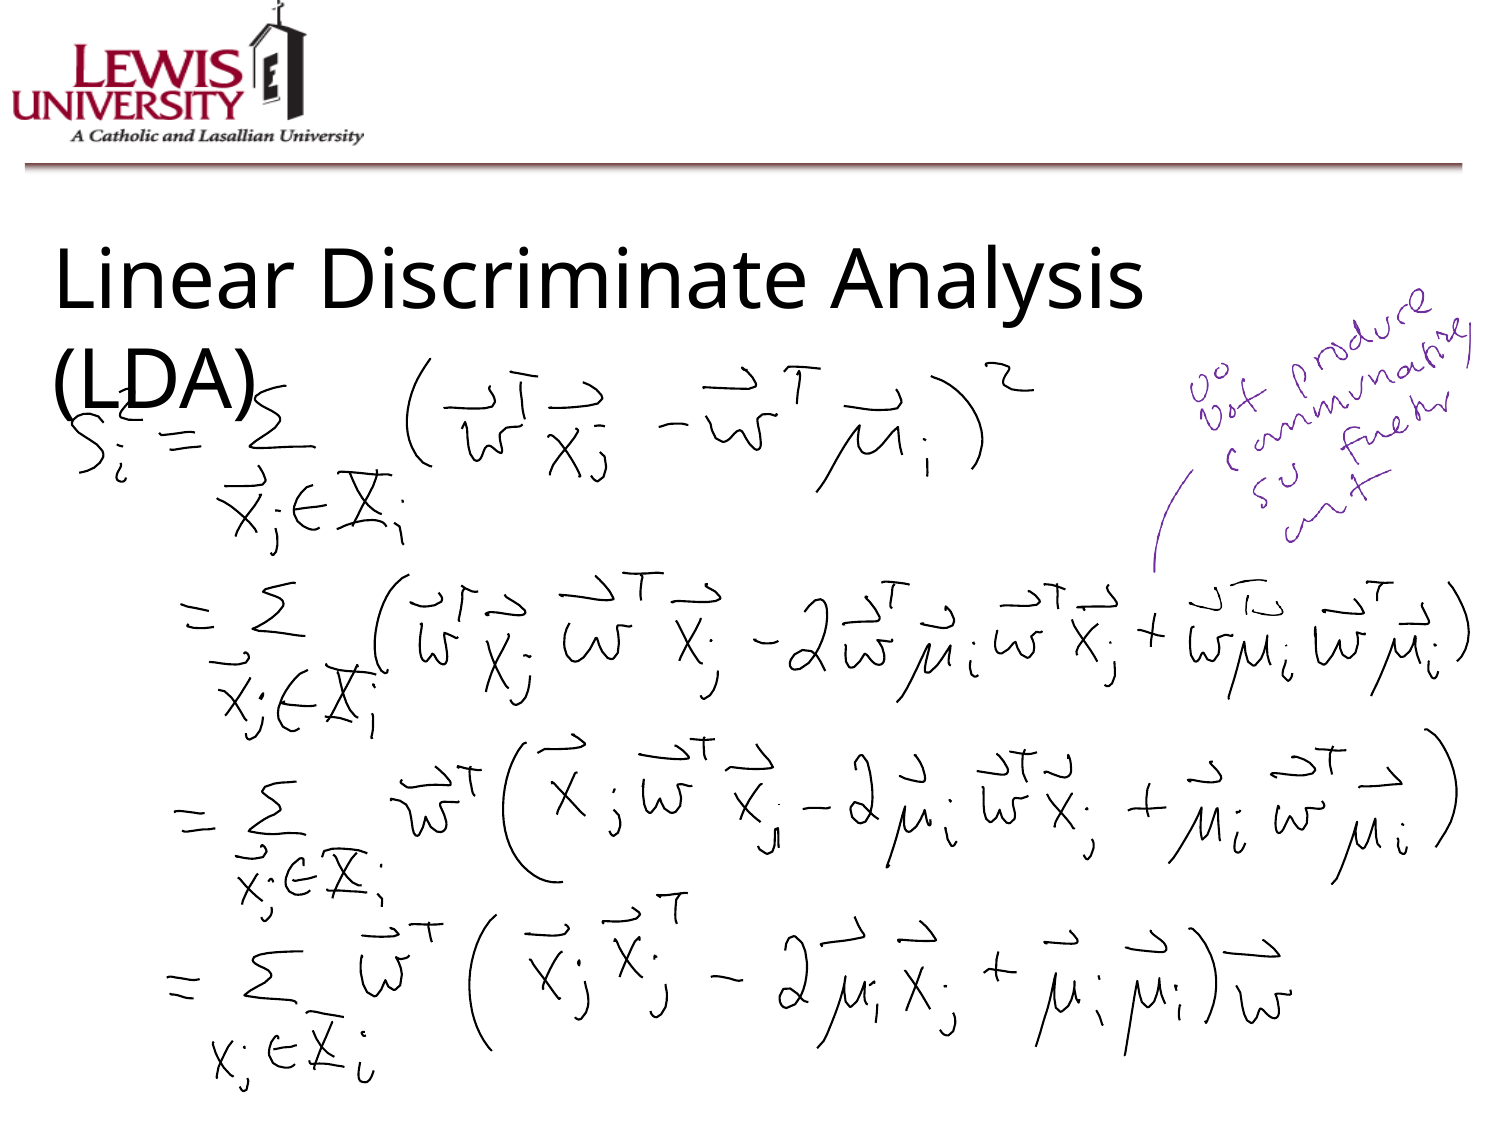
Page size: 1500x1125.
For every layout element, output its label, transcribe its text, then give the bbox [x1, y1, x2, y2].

text_box [159, 431, 196, 436]
text_box [1124, 978, 1166, 1056]
text_box [1044, 584, 1057, 588]
text_box [503, 742, 563, 883]
text_box [890, 583, 895, 609]
text_box [843, 389, 902, 411]
text_box [1010, 750, 1023, 754]
text_box [391, 798, 460, 836]
text_box [209, 652, 249, 665]
text_box [216, 498, 245, 521]
text_box [428, 921, 432, 943]
text_box [614, 939, 627, 959]
text_box [609, 809, 621, 836]
text_box [1083, 839, 1094, 860]
text_box [796, 371, 801, 405]
text_box [1026, 751, 1038, 755]
text_box [365, 496, 382, 515]
text_box [1428, 661, 1439, 679]
text_box [277, 669, 308, 732]
text_box [1282, 659, 1293, 681]
text_box [374, 574, 410, 674]
text_box [930, 376, 983, 470]
text_box [881, 581, 910, 585]
text_box [486, 640, 496, 664]
text_box [1188, 928, 1217, 1024]
text_box [485, 594, 526, 616]
text_box [981, 787, 1029, 824]
text_box [983, 968, 996, 973]
text_box [561, 450, 581, 477]
title [35, 24, 1500, 213]
text_box [394, 522, 404, 545]
text_box [218, 689, 234, 705]
text_box [747, 808, 761, 823]
text_box [700, 670, 718, 700]
text_box [345, 870, 362, 886]
text_box [458, 588, 465, 621]
text_box [239, 1078, 249, 1092]
text_box [628, 961, 643, 978]
text_box [985, 362, 1034, 391]
text_box [119, 388, 143, 420]
text_box [325, 663, 377, 675]
text_box [358, 1061, 374, 1083]
picture [24, 162, 35, 175]
text_box [675, 892, 682, 924]
text_box [939, 1012, 956, 1036]
text_box [816, 425, 903, 493]
text_box [1236, 985, 1292, 1024]
text_box [461, 585, 479, 592]
text_box [688, 642, 703, 664]
text_box [1125, 929, 1167, 953]
text_box [400, 766, 451, 788]
text_box [650, 983, 667, 1018]
text_box [1228, 635, 1271, 700]
text_box [564, 622, 632, 662]
text_box [1035, 973, 1080, 1047]
text_box [1397, 837, 1407, 854]
text_box [360, 955, 410, 997]
text_box [71, 413, 104, 473]
text_box [1044, 754, 1072, 778]
text_box [350, 475, 366, 499]
text_box [520, 381, 525, 420]
text_box [844, 638, 893, 668]
text_box [252, 582, 306, 636]
text_box [1022, 749, 1028, 783]
text_box Linear Discriminate Analysis (LDA) [50, 225, 1312, 425]
text_box [548, 382, 603, 408]
text_box [703, 367, 757, 389]
text_box [212, 1041, 223, 1062]
text_box [820, 916, 865, 947]
text_box [602, 907, 641, 924]
text_box [244, 519, 257, 533]
text_box [1275, 800, 1325, 834]
text_box [1398, 602, 1430, 625]
text_box [285, 858, 311, 895]
text_box [542, 951, 563, 990]
text_box [575, 981, 589, 1020]
text_box [293, 507, 320, 530]
text_box [233, 703, 247, 721]
text_box [245, 716, 264, 740]
text_box [292, 876, 317, 881]
picture [12, 0, 364, 147]
text_box [270, 528, 278, 556]
text_box [510, 675, 531, 705]
text_box [703, 736, 707, 760]
text_box [461, 421, 523, 461]
text_box [1234, 831, 1246, 853]
text_box [783, 366, 821, 372]
text_box [1187, 761, 1222, 783]
text_box [1146, 783, 1150, 818]
text_box [842, 596, 880, 625]
text_box [410, 592, 443, 607]
text_box [537, 734, 586, 754]
text_box [850, 755, 879, 824]
text_box [216, 1040, 233, 1079]
text_box [547, 982, 561, 999]
text_box [268, 1035, 295, 1068]
text_box [789, 599, 828, 671]
text_box [945, 827, 957, 846]
text_box [896, 643, 951, 703]
text_box [758, 829, 778, 854]
text_box [377, 893, 383, 907]
text_box [323, 1045, 335, 1057]
text_box [496, 664, 509, 689]
text_box [324, 716, 353, 722]
text_box [1358, 766, 1402, 788]
text_box [1448, 582, 1469, 662]
text_box [920, 606, 955, 628]
text_box [619, 937, 640, 978]
text_box [547, 435, 564, 454]
text_box [556, 772, 577, 815]
text_box [354, 476, 377, 522]
text_box [187, 623, 214, 629]
text_box [337, 672, 345, 692]
text_box [225, 465, 266, 487]
text_box [343, 690, 359, 718]
text_box [223, 1061, 234, 1077]
text_box [306, 1011, 344, 1017]
text_box [116, 462, 126, 482]
text_box [740, 783, 763, 820]
text_box [322, 848, 368, 858]
text_box [469, 766, 476, 796]
text_box [1223, 939, 1280, 957]
text_box [1329, 745, 1334, 775]
text_box [261, 906, 272, 922]
text_box [1044, 930, 1078, 944]
text_box [335, 857, 346, 872]
text_box [1270, 756, 1316, 778]
text_box [1077, 584, 1117, 611]
text_box [779, 936, 809, 1009]
text_box [335, 855, 356, 889]
text_box [969, 660, 979, 677]
text_box [1153, 288, 1471, 616]
text_box [976, 753, 1008, 775]
text_box [1331, 818, 1381, 885]
text_box [361, 927, 399, 937]
text_box [549, 428, 579, 476]
text_box [303, 703, 317, 707]
text_box [656, 893, 680, 898]
text_box [419, 623, 459, 665]
text_box [1190, 626, 1233, 662]
text_box [559, 576, 614, 601]
text_box [999, 590, 1040, 607]
text_box [235, 494, 262, 537]
text_box [898, 920, 937, 943]
text_box [658, 423, 689, 427]
text_box [1377, 582, 1384, 602]
text_box [705, 413, 777, 450]
text_box [734, 792, 746, 808]
text_box [995, 630, 1043, 658]
text_box [293, 485, 317, 509]
text_box [710, 976, 744, 981]
text_box [886, 806, 931, 868]
text_box [406, 358, 433, 467]
text_box [242, 873, 259, 905]
text_box [309, 1060, 345, 1067]
text_box [642, 779, 693, 813]
text_box [336, 519, 387, 530]
text_box [899, 755, 926, 782]
text_box [1227, 448, 1239, 471]
text_box [1371, 636, 1421, 697]
text_box [327, 888, 368, 893]
text_box [235, 845, 267, 859]
text_box [1322, 598, 1364, 614]
text_box [444, 386, 496, 409]
text_box [249, 385, 316, 449]
text_box [1424, 729, 1457, 848]
text_box [817, 976, 868, 1049]
text_box [754, 639, 779, 644]
text_box [671, 584, 721, 603]
text_box [244, 951, 304, 1005]
text_box [1168, 807, 1221, 864]
text_box [312, 1030, 323, 1046]
text_box [338, 471, 393, 476]
text_box [248, 781, 306, 836]
text_box [1104, 661, 1115, 687]
text_box [1076, 623, 1099, 656]
text_box [725, 743, 773, 771]
text_box [316, 1021, 333, 1061]
text_box [1314, 626, 1365, 665]
text_box [469, 914, 497, 1051]
text_box [590, 452, 606, 482]
text_box [525, 924, 569, 936]
text_box [485, 634, 509, 693]
text_box [638, 745, 689, 760]
